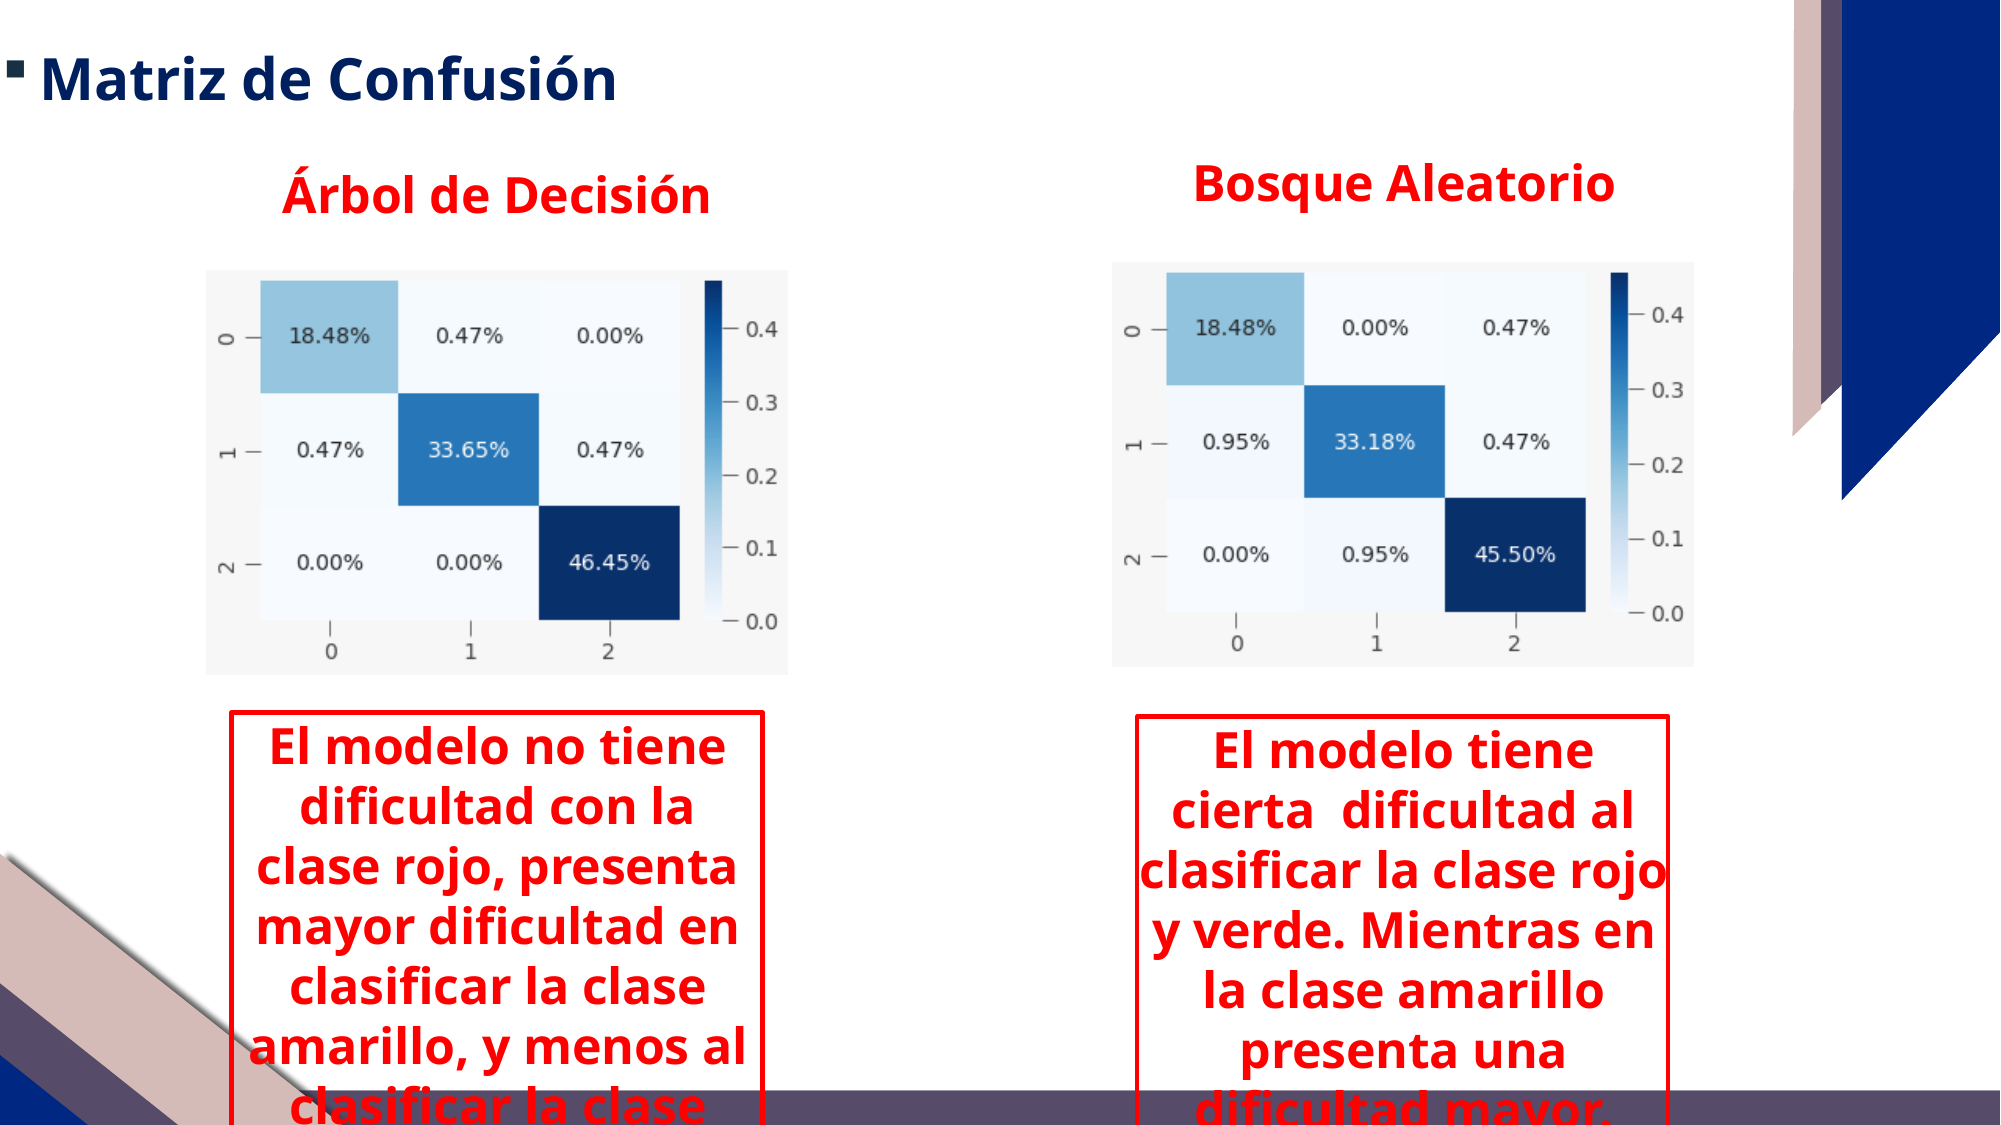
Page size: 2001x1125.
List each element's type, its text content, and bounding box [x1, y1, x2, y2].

text_box Árbol de Decisión [225, 161, 768, 224]
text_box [0, 844, 359, 1125]
picture [206, 270, 788, 676]
text_box Matriz de Confusión [0, 39, 1113, 112]
text_box Bosque Aleatorio [1132, 149, 1675, 212]
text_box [359, 844, 2000, 1125]
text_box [1792, 0, 2000, 501]
picture [1111, 262, 1694, 668]
text_box El modelo no tiene dificultad con la clase rojo, presenta mayor dificultad en clasificar la clase amarillo, y menos al clasificar la clase verde . [231, 712, 763, 842]
text_box El modelo tiene cierta dificultad al clasificar la clase rojo y verde. Mientras en la clase amarillo presenta una dificultad mayor. [1137, 716, 1669, 842]
